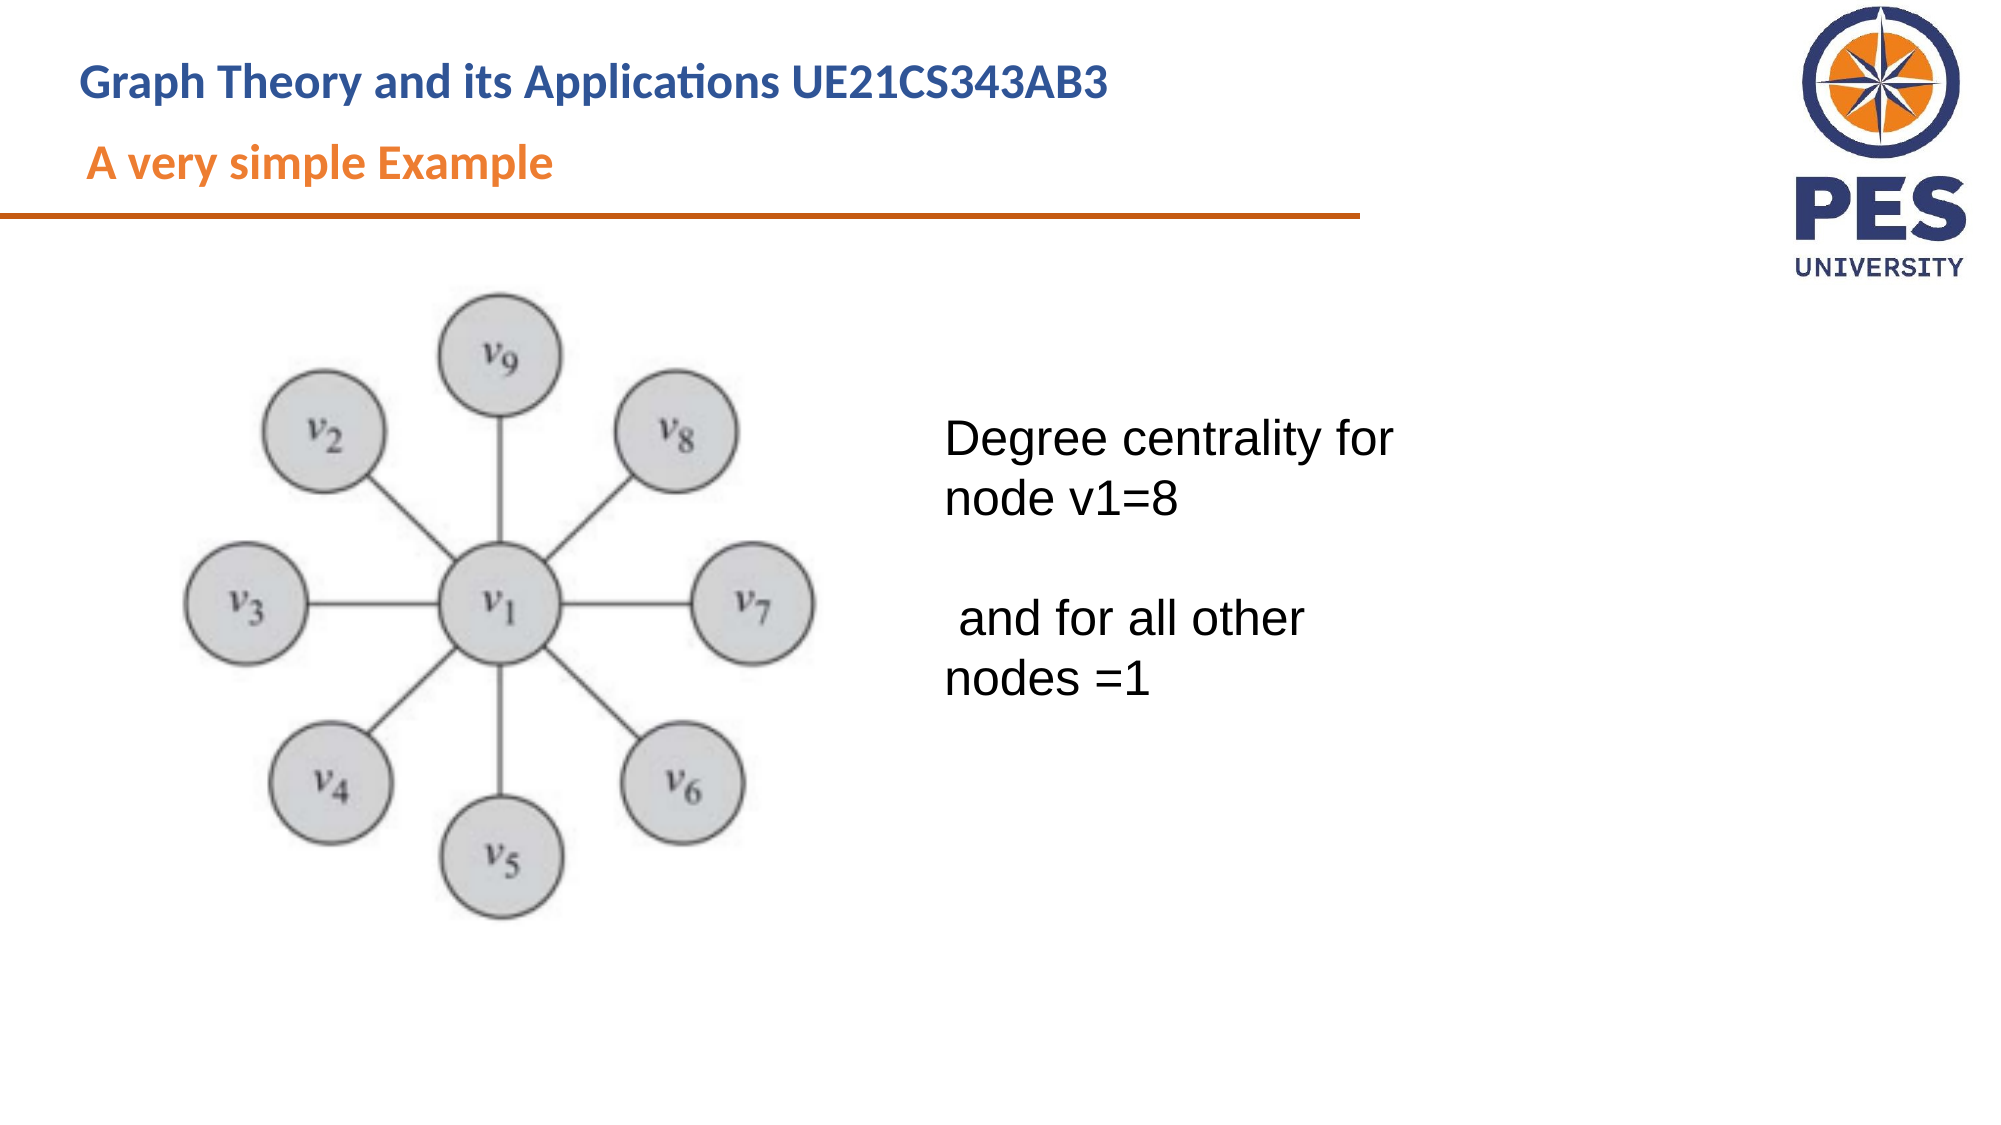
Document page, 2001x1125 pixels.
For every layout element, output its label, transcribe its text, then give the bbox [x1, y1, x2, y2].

text_box A very simple Example [71, 122, 1384, 198]
text_box Graph Theory and its Applications UE21CS343AB3 [64, 41, 1295, 117]
picture [140, 269, 844, 947]
text_box [1792, 0, 1973, 285]
text_box Degree centrality for node v1=8 and for all other nodes =1 [929, 398, 1449, 713]
